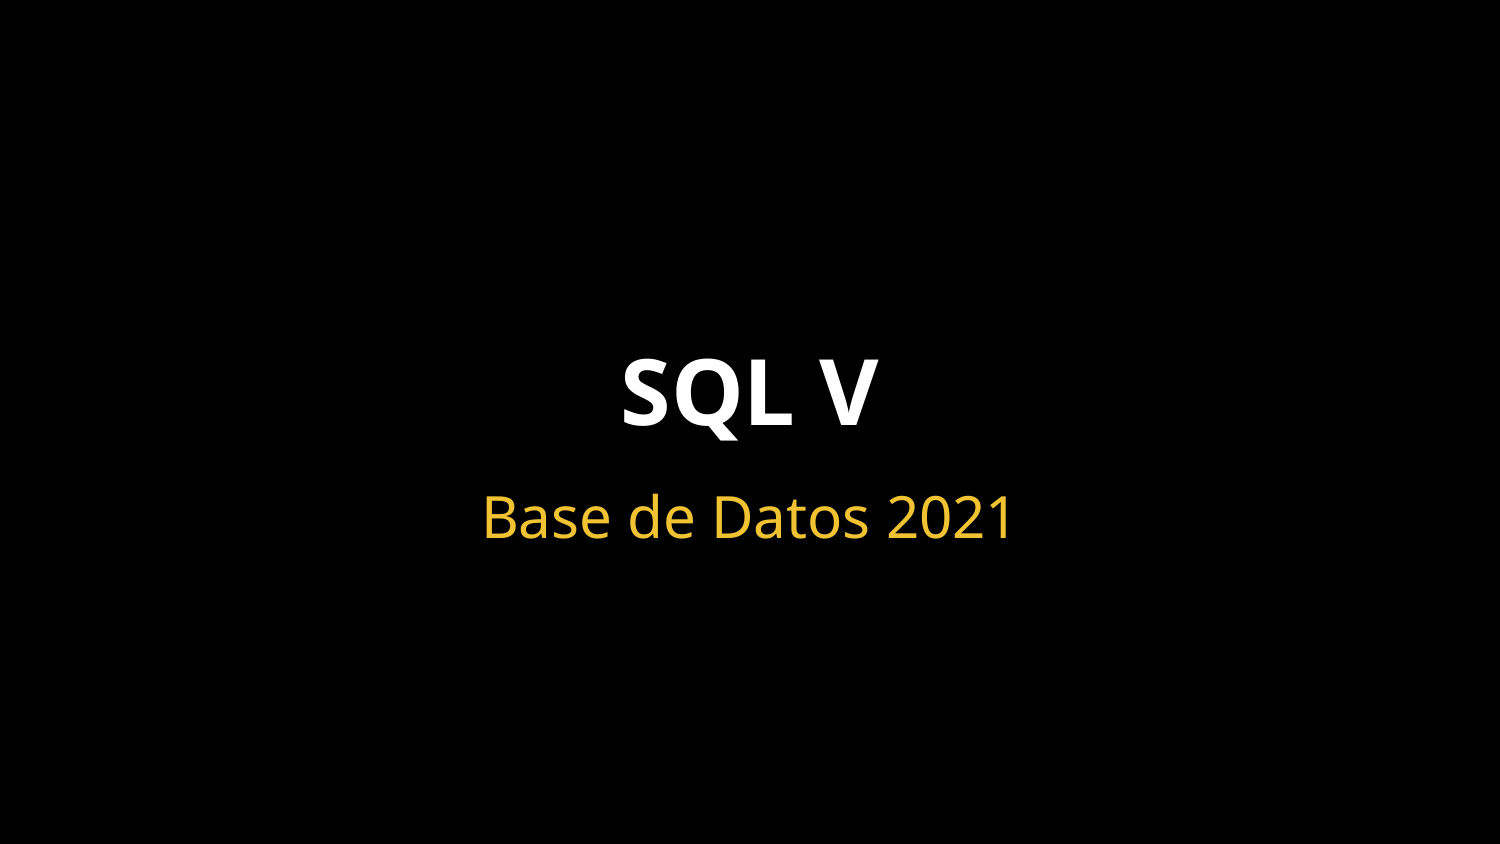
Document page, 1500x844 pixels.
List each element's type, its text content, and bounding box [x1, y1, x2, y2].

subtitle Base de Datos 2021 [51, 464, 1449, 595]
title SQL V [51, 122, 1449, 459]
